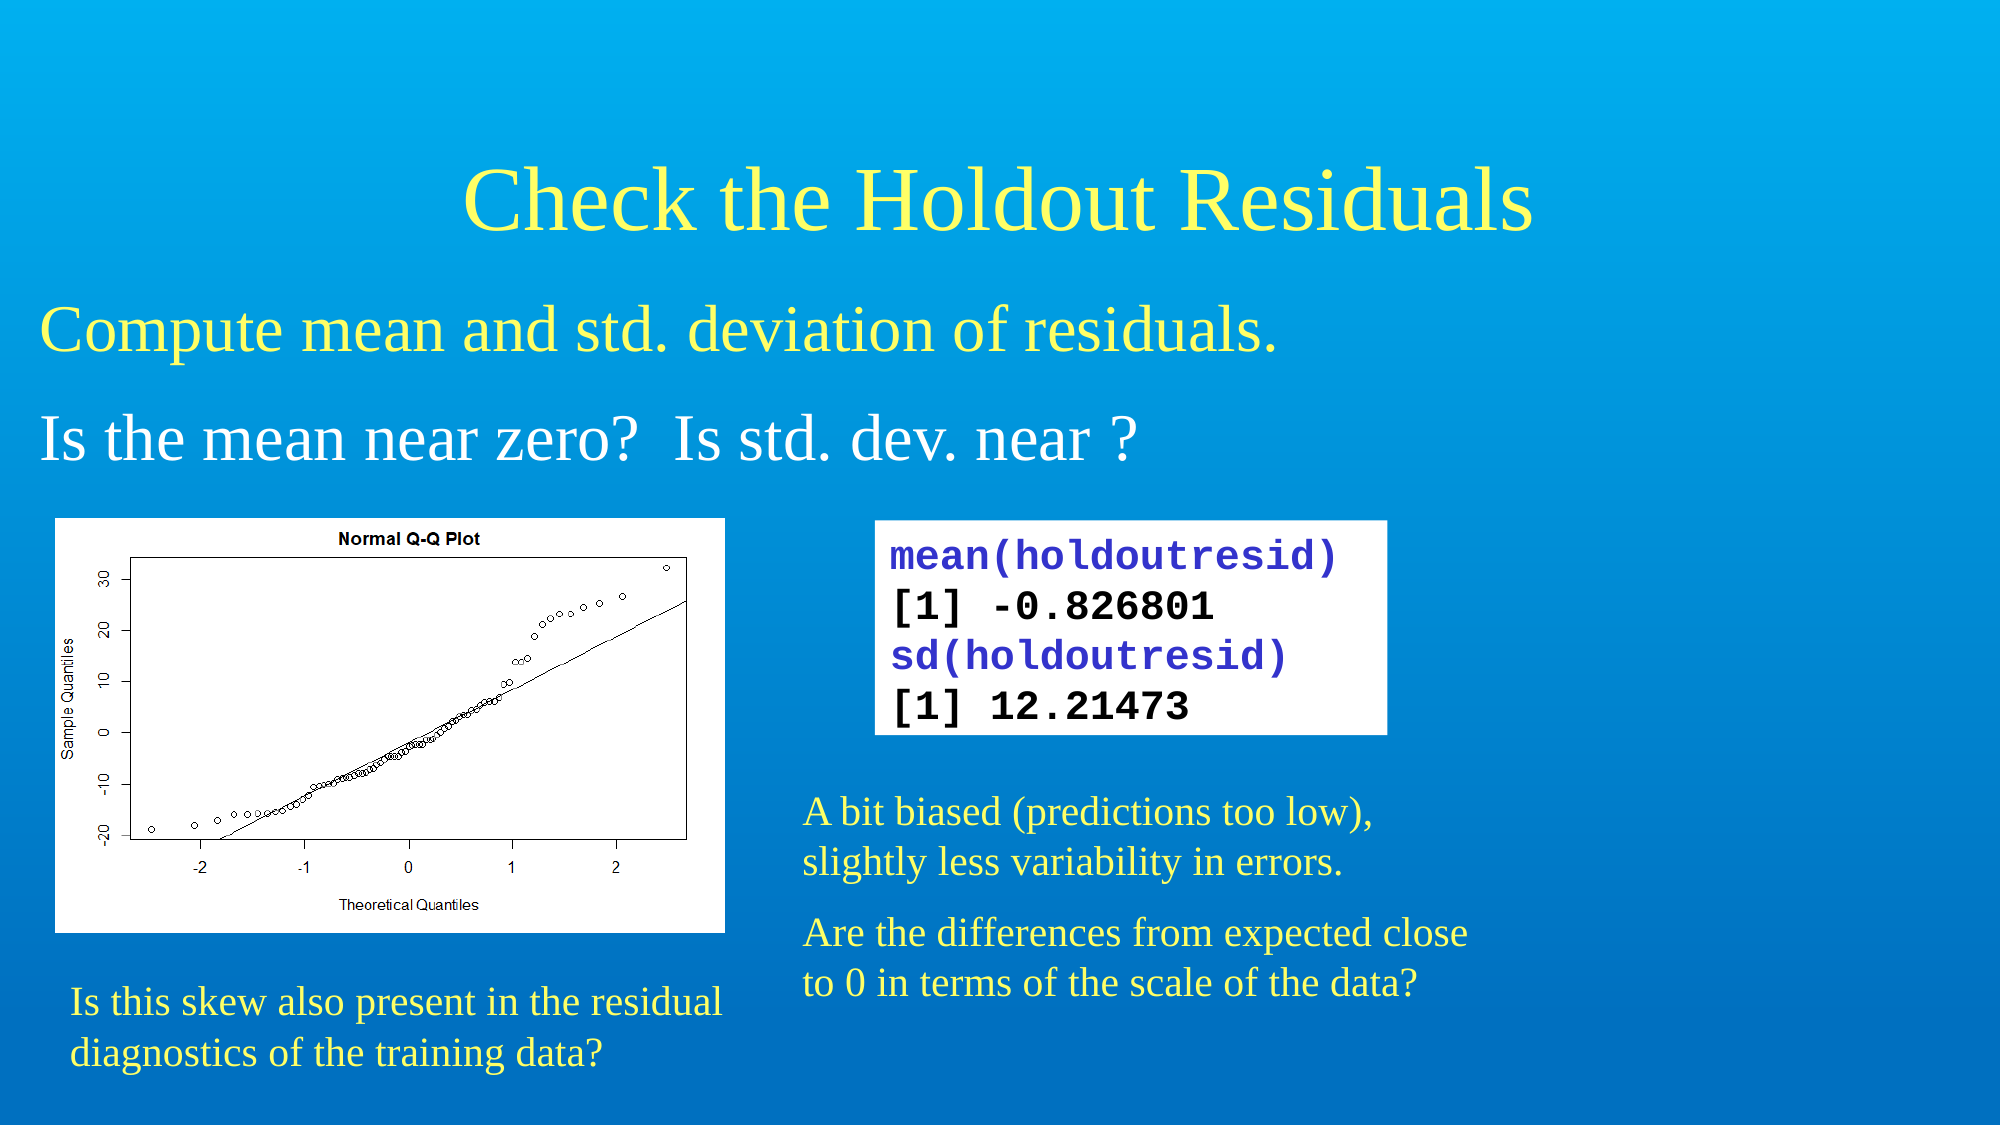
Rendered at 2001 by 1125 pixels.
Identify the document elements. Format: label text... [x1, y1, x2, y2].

text_box Compute mean and std. deviation of residuals. [24, 277, 1488, 372]
text_box A bit biased (predictions too low), slightly less variability in errors. Are the differences from expected close to 0 in terms of the scale of the data? [787, 776, 1500, 1013]
picture [0, 519, 874, 933]
text_box Is this skew also present in the residual diagnostics of the training data? [55, 966, 768, 1082]
title Check the Holdout Residuals [150, 99, 1850, 288]
text_box mean(holdoutresid) [1] -0.826801 sd(holdoutresid) [1] 12.21473 [874, 520, 1388, 736]
